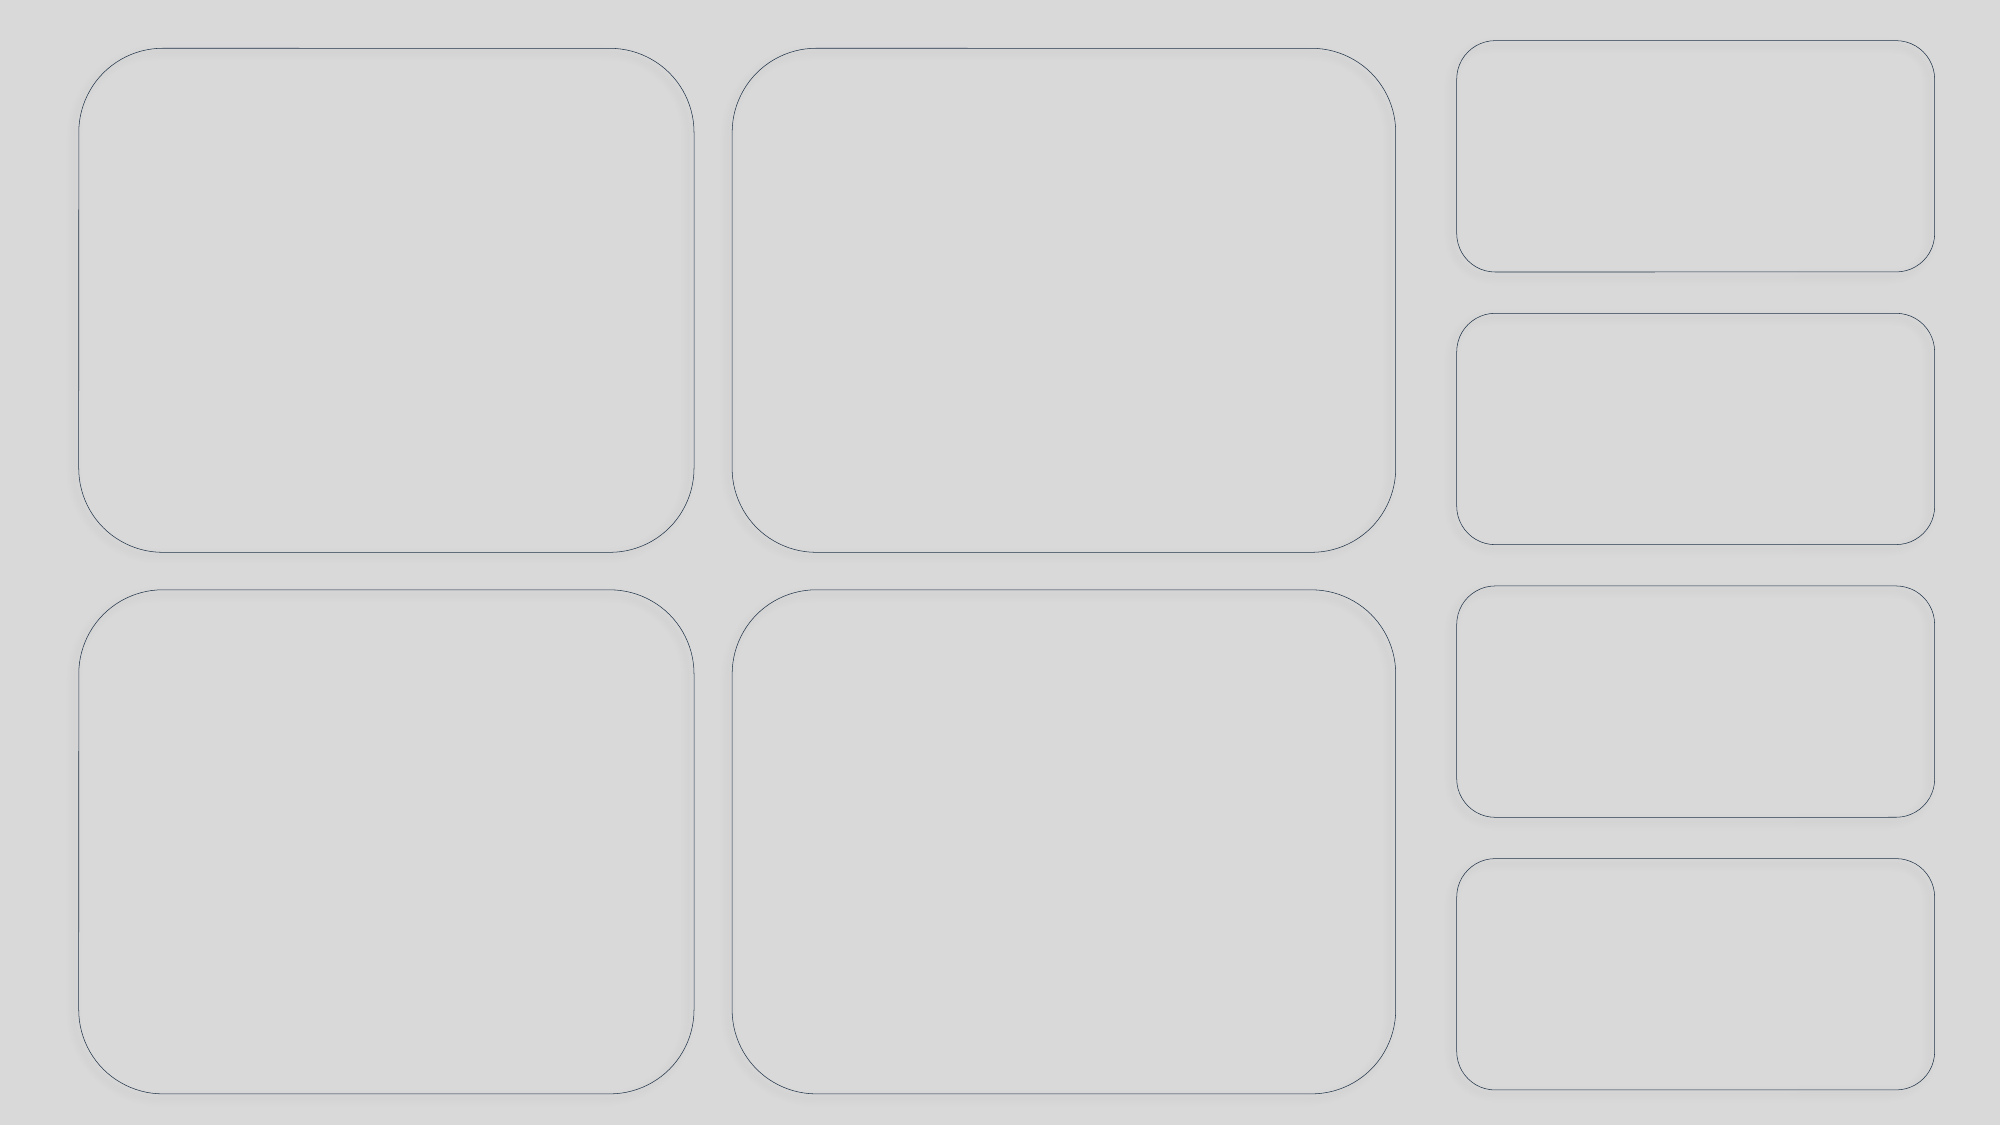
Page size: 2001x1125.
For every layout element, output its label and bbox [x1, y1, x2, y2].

text_box [77, 588, 696, 1096]
text_box [1455, 584, 1937, 819]
text_box [730, 588, 1398, 1096]
text_box [1455, 857, 1937, 1092]
text_box [1455, 39, 1937, 274]
text_box [1455, 311, 1937, 547]
text_box [730, 46, 1398, 554]
text_box [77, 46, 696, 554]
